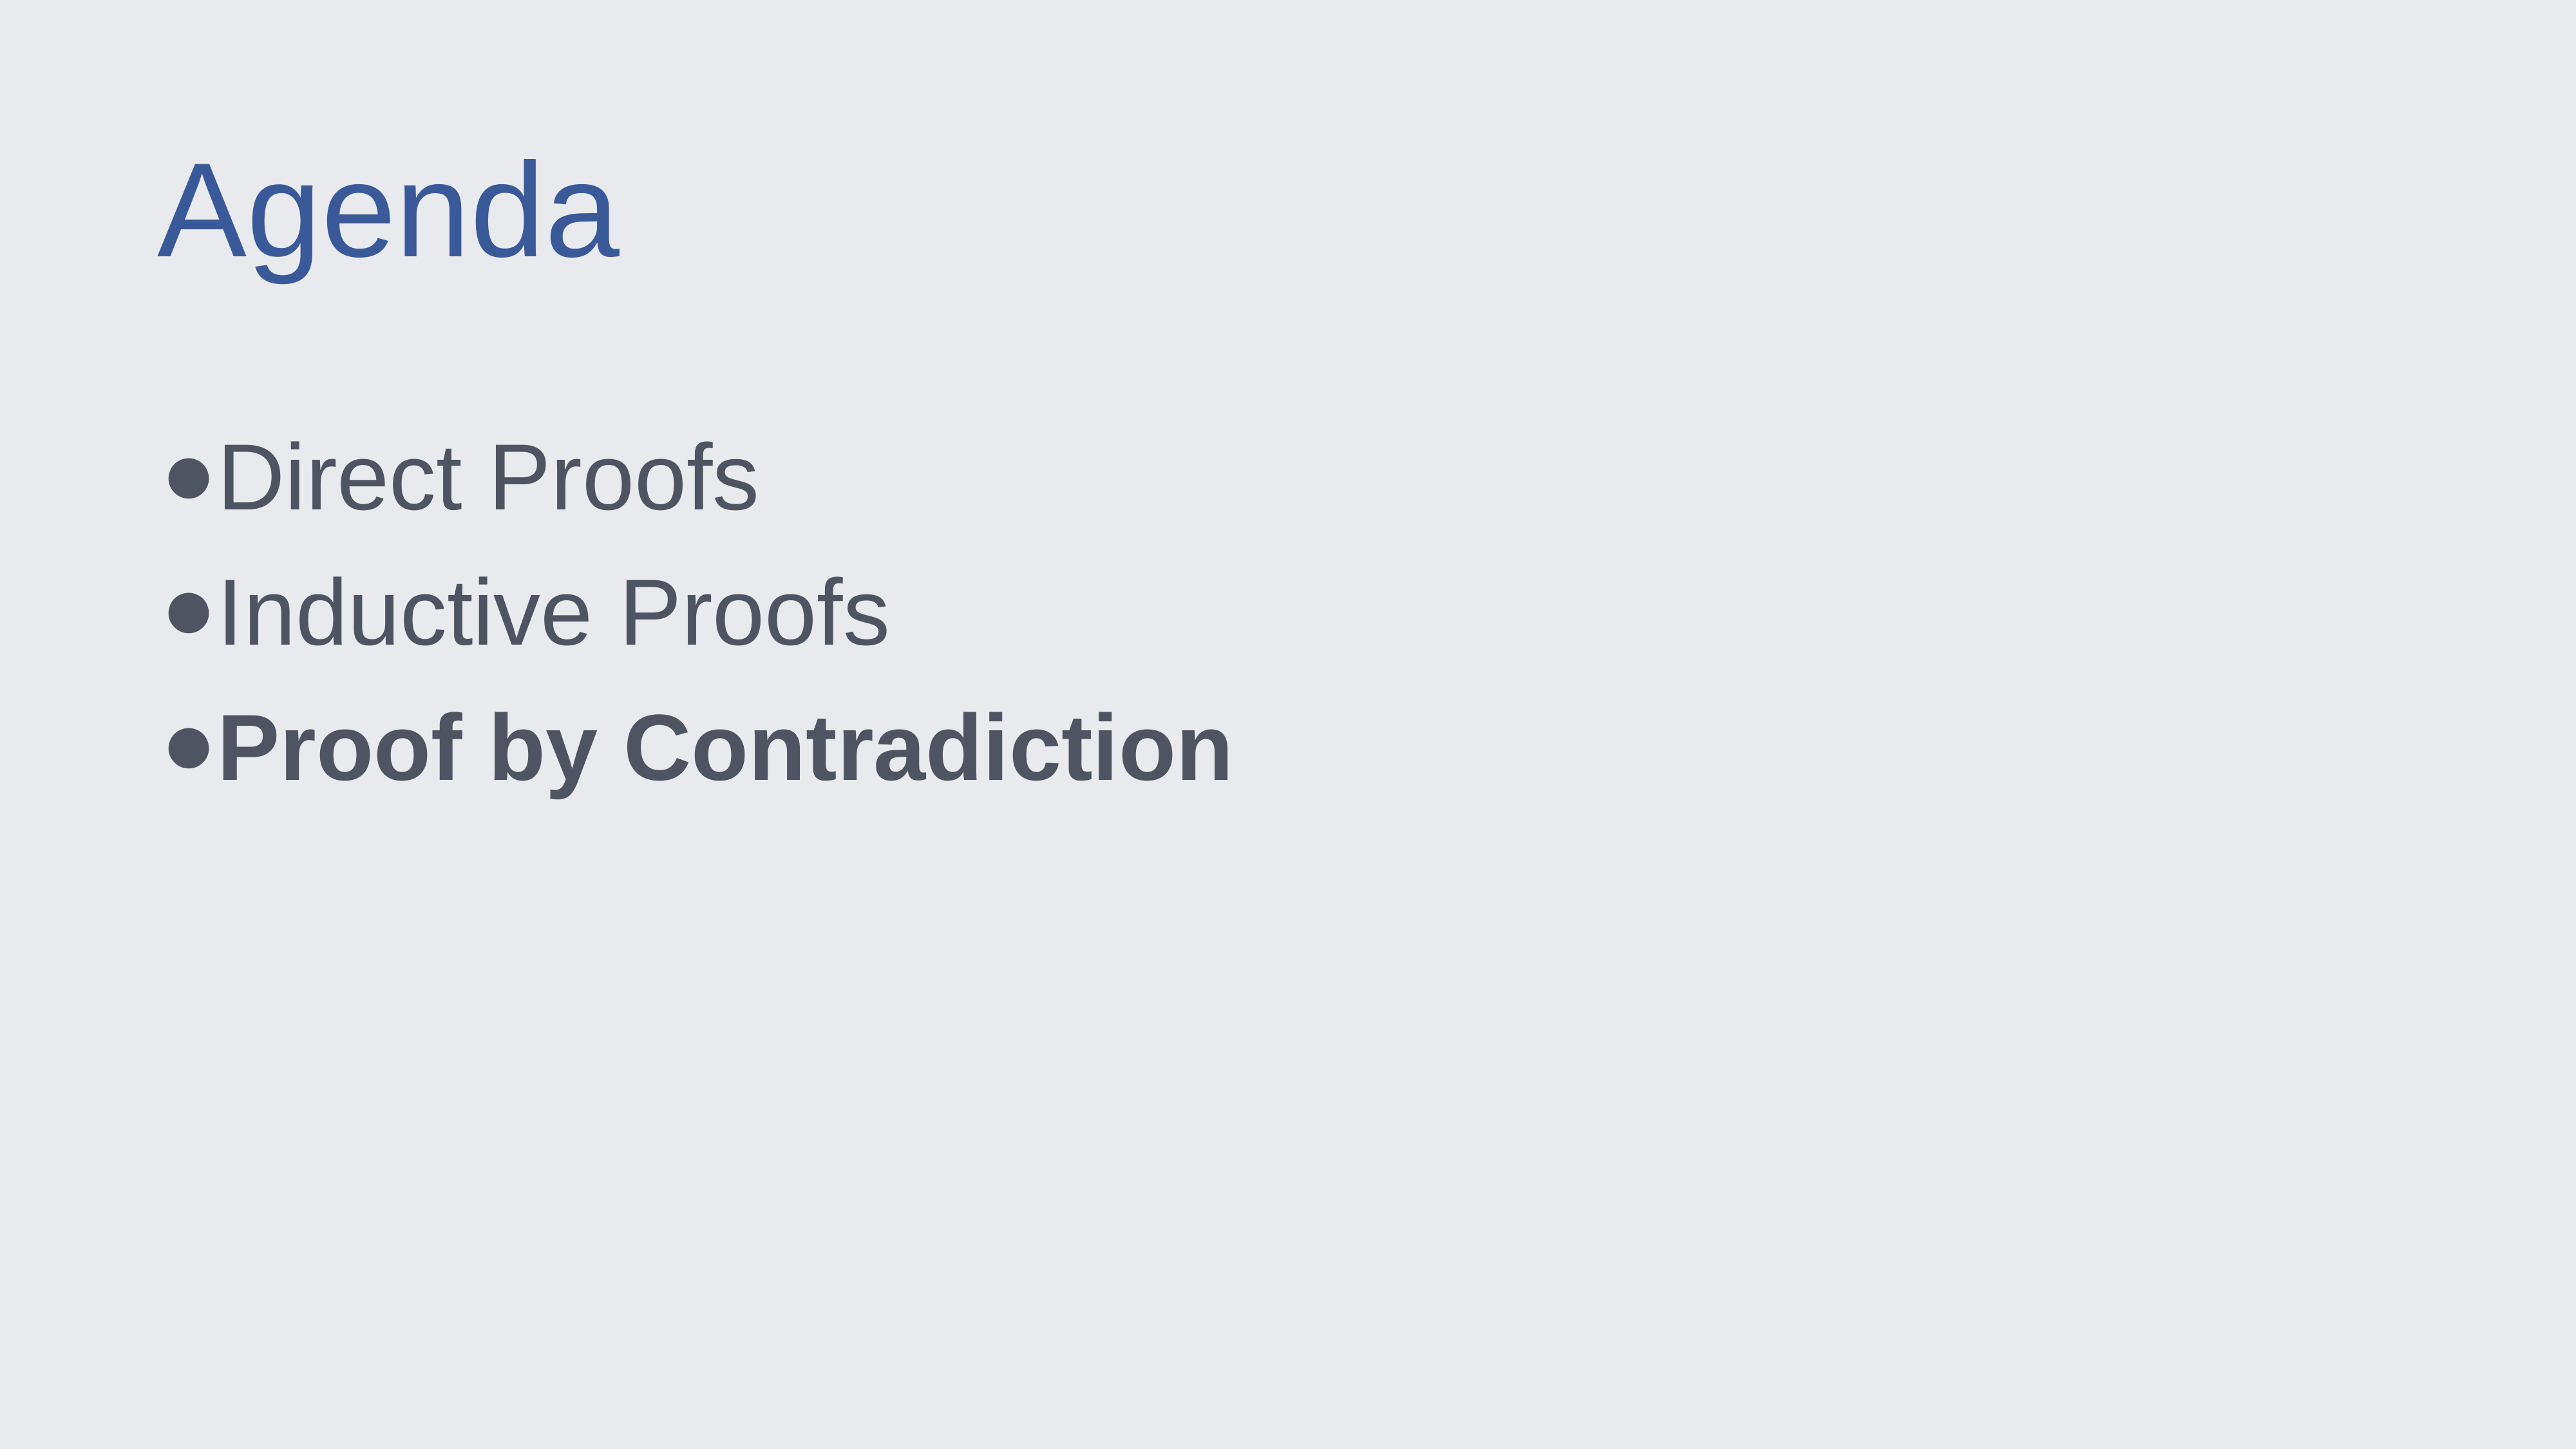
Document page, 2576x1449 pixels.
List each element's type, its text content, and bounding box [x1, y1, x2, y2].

list Agenda [157, 153, 2412, 289]
list Direct Proofs Inductive Proofs Proof by Contradiction [160, 393, 2416, 968]
